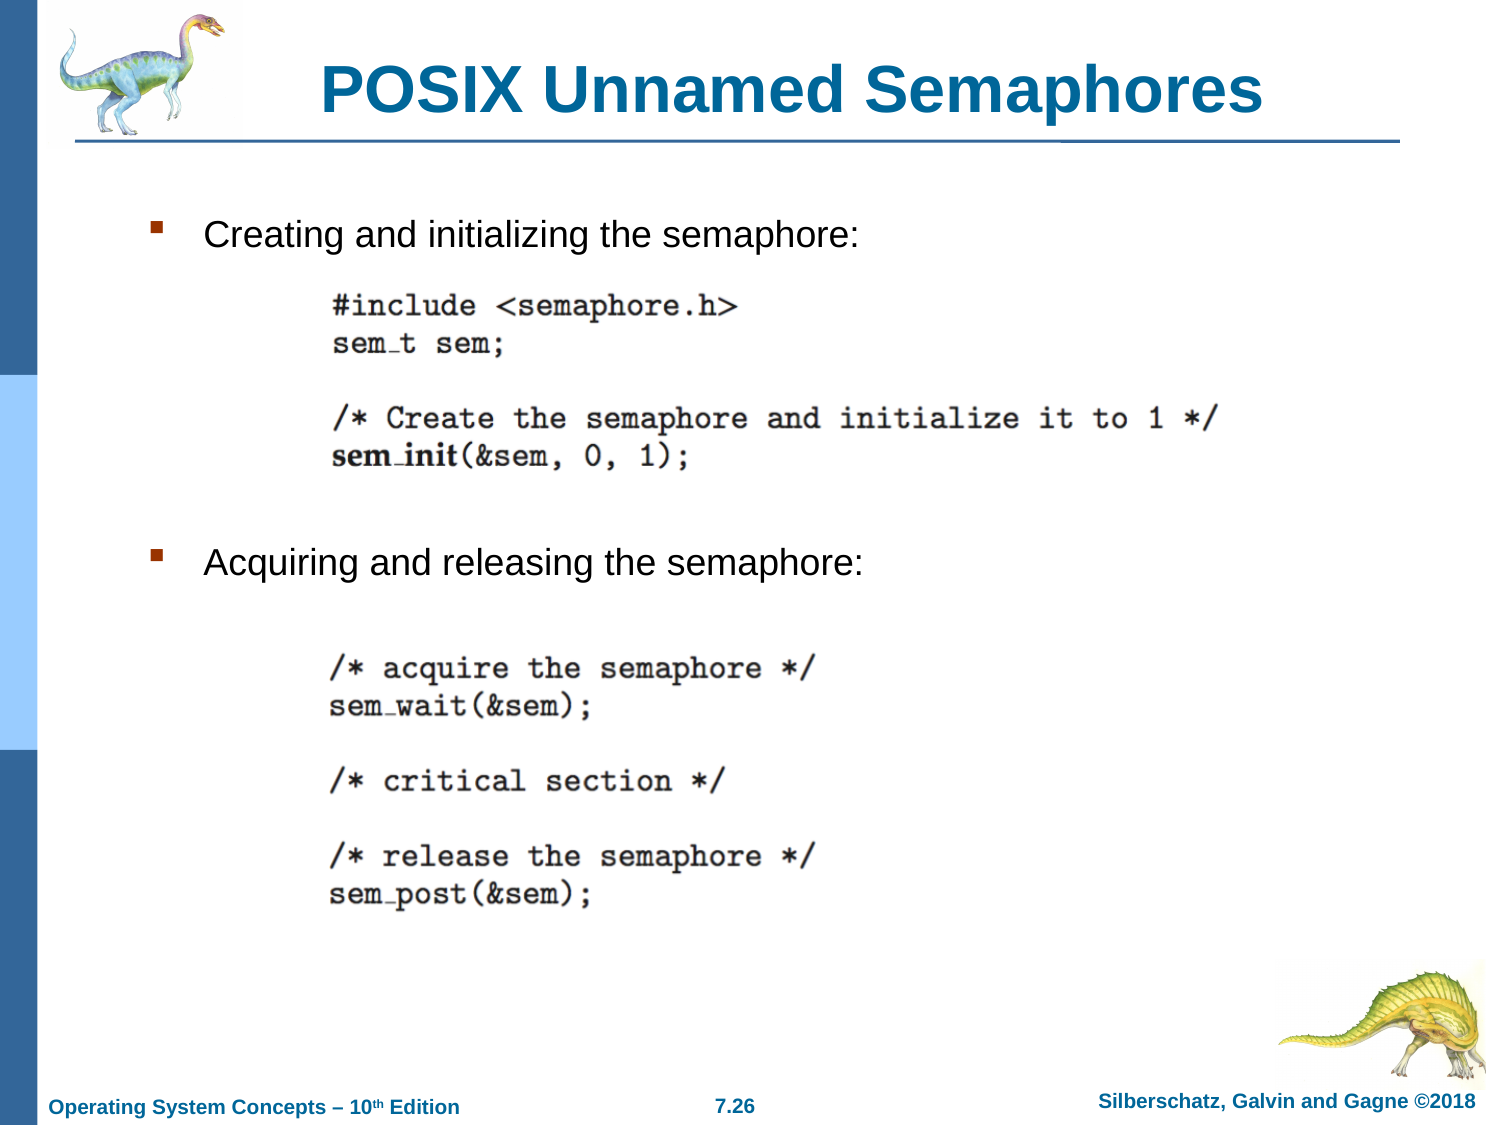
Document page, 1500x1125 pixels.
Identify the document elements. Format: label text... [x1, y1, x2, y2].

title POSIX Unnamed Semaphores [160, 38, 1425, 133]
picture [273, 257, 1273, 513]
list Creating and initializing the semaphore: Acquiring and releasing the semaphore: [132, 202, 1400, 946]
picture [273, 612, 1019, 942]
picture [1275, 959, 1486, 1090]
picture [46, 0, 243, 149]
